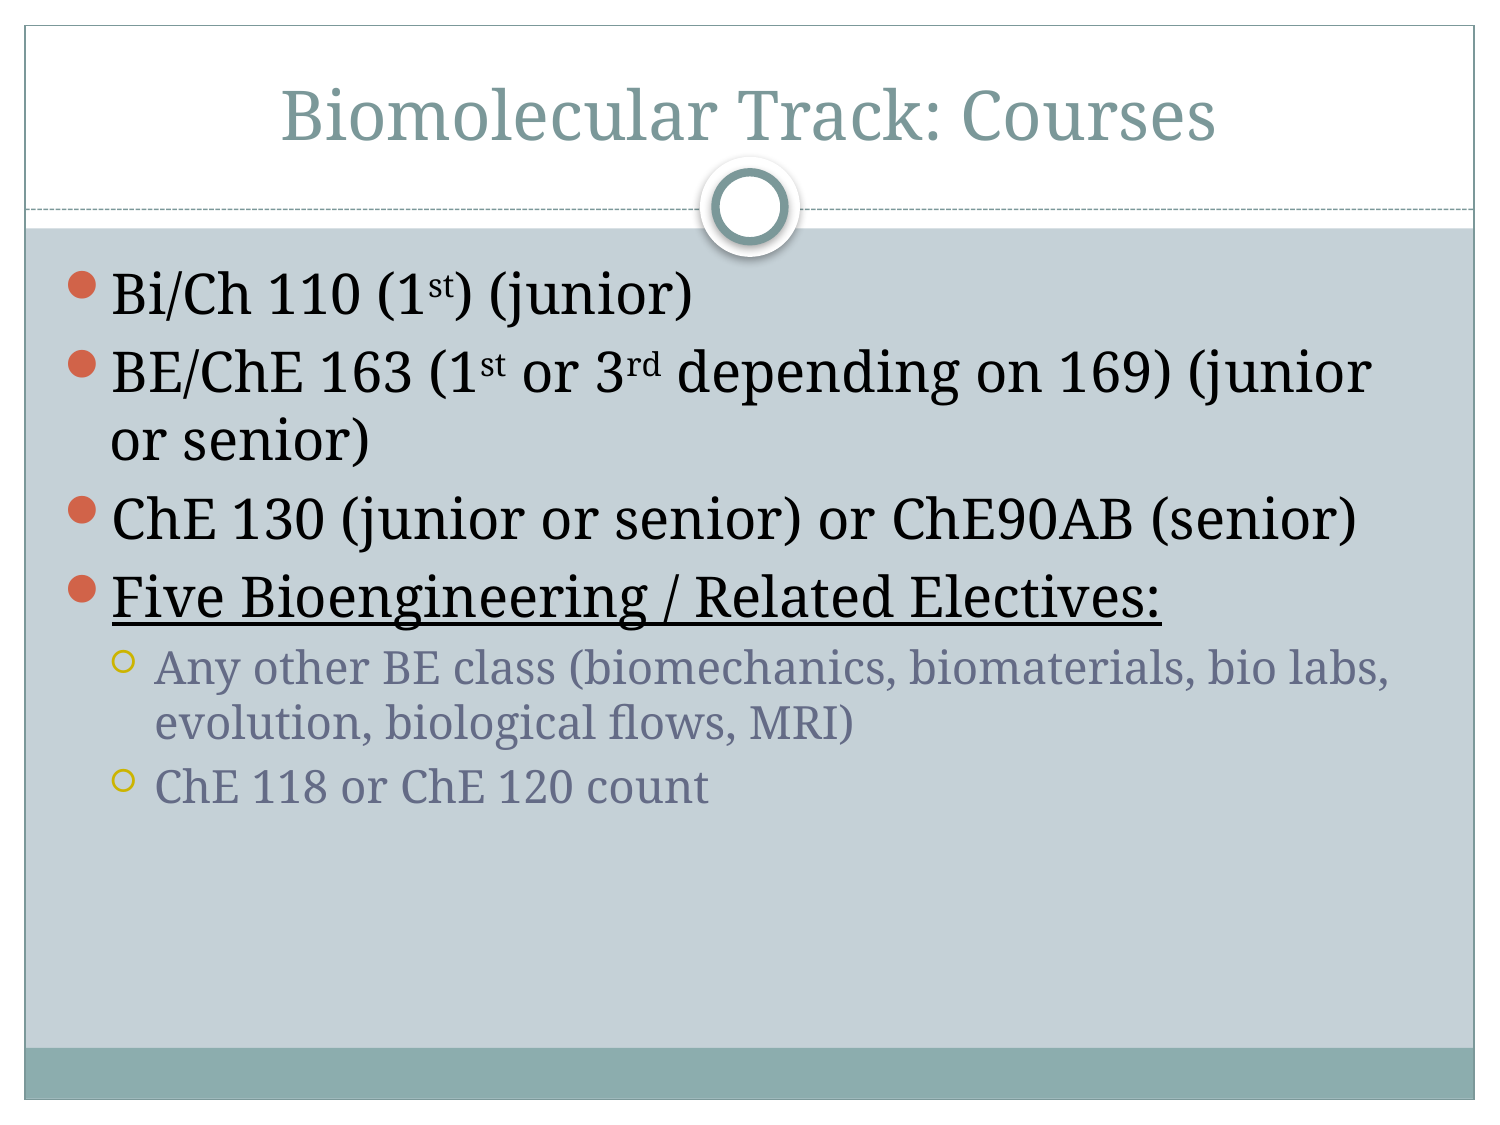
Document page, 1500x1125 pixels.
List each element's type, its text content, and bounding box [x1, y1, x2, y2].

list Bi/Ch 110 (1st) (junior) BE/ChE 163 (1st or 3rd depending on 169) (junior or senior) ChE 130 (junior or senior) or ChE90AB (senior) Five Bioengineering / Related Electives: Any other BE class (biomechanics, biomaterials, bio labs, evolution, biological flows, MRI) ChE 118 or ChE 120 count [49, 250, 1445, 1001]
title Biomolecular Track: Courses [49, 37, 1450, 162]
